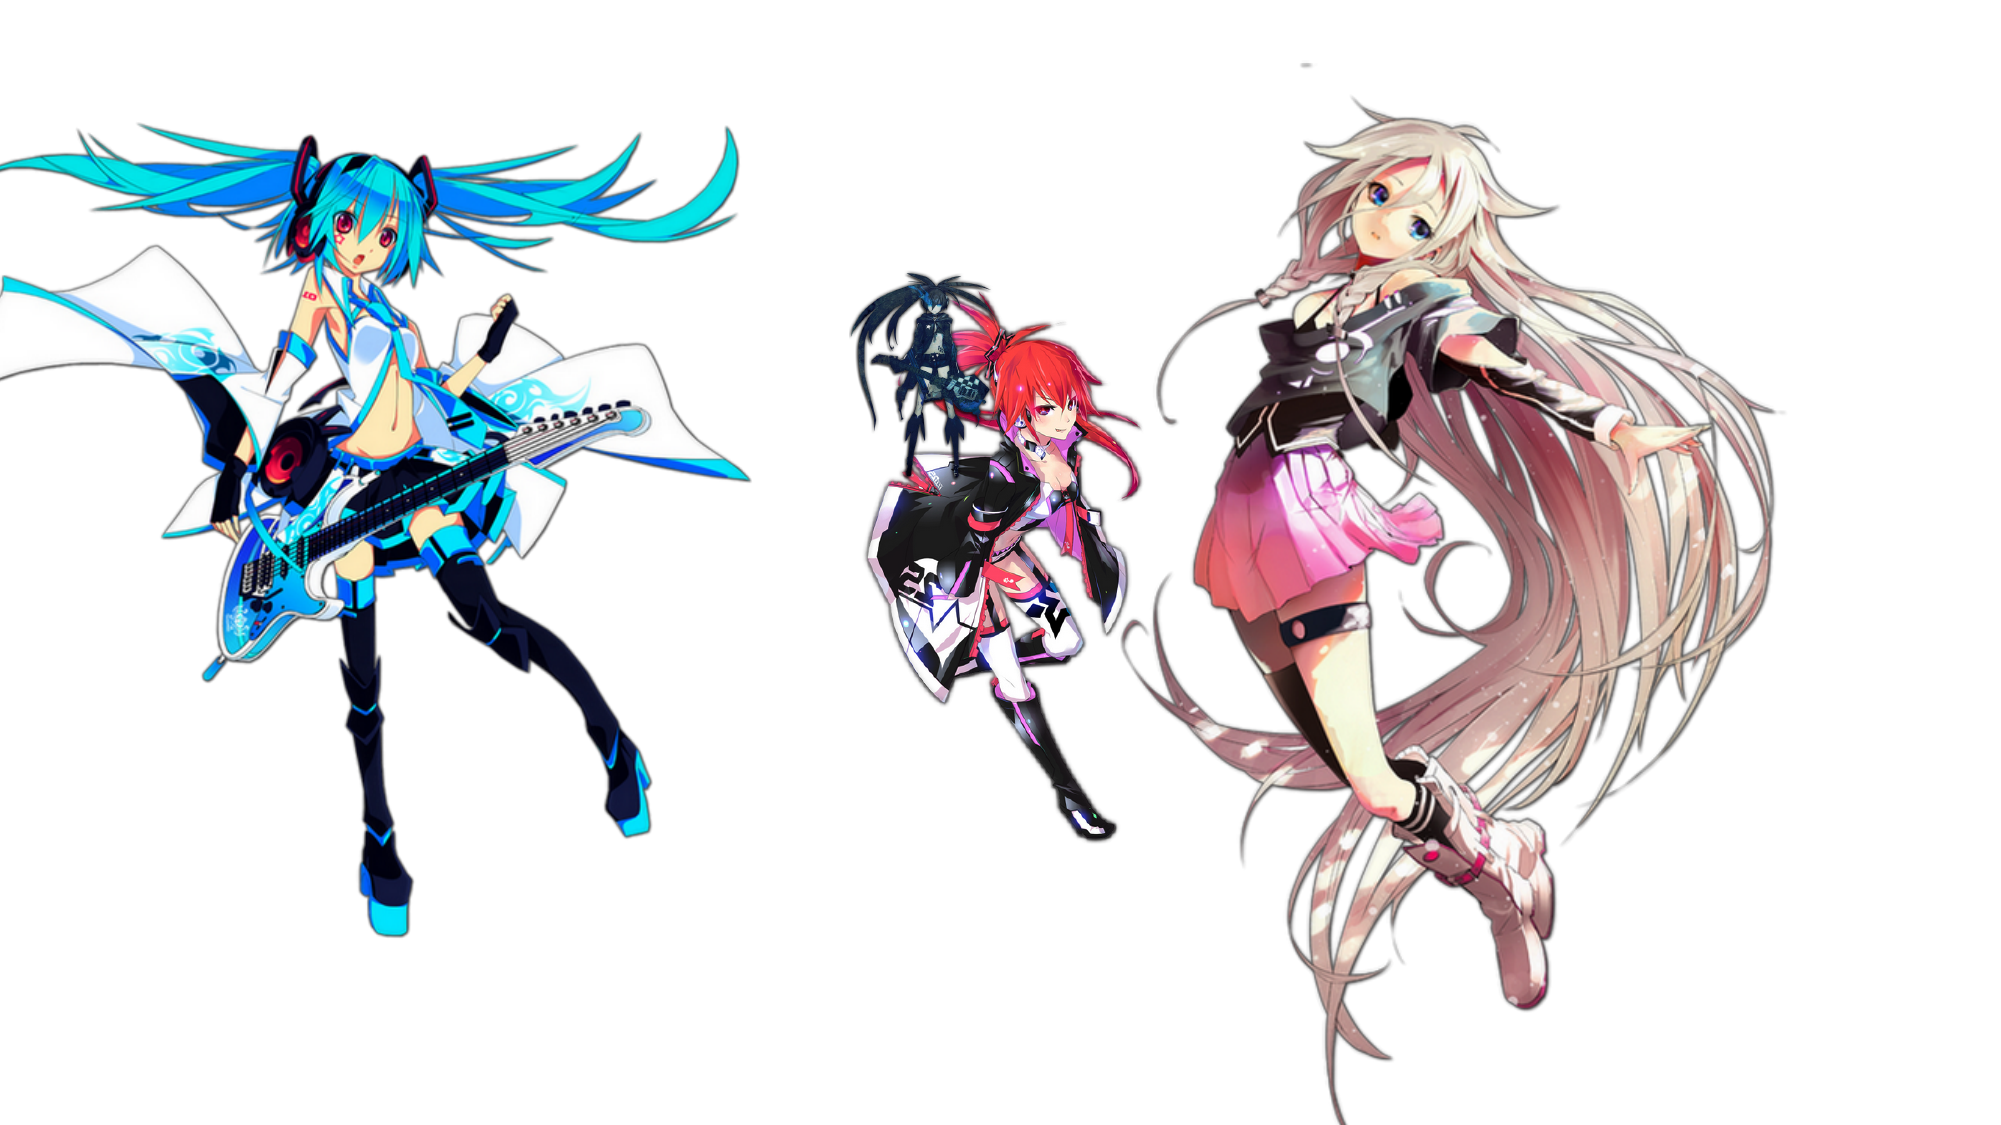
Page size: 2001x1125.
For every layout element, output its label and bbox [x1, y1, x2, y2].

picture [0, 22, 761, 998]
picture [812, 51, 1857, 1125]
